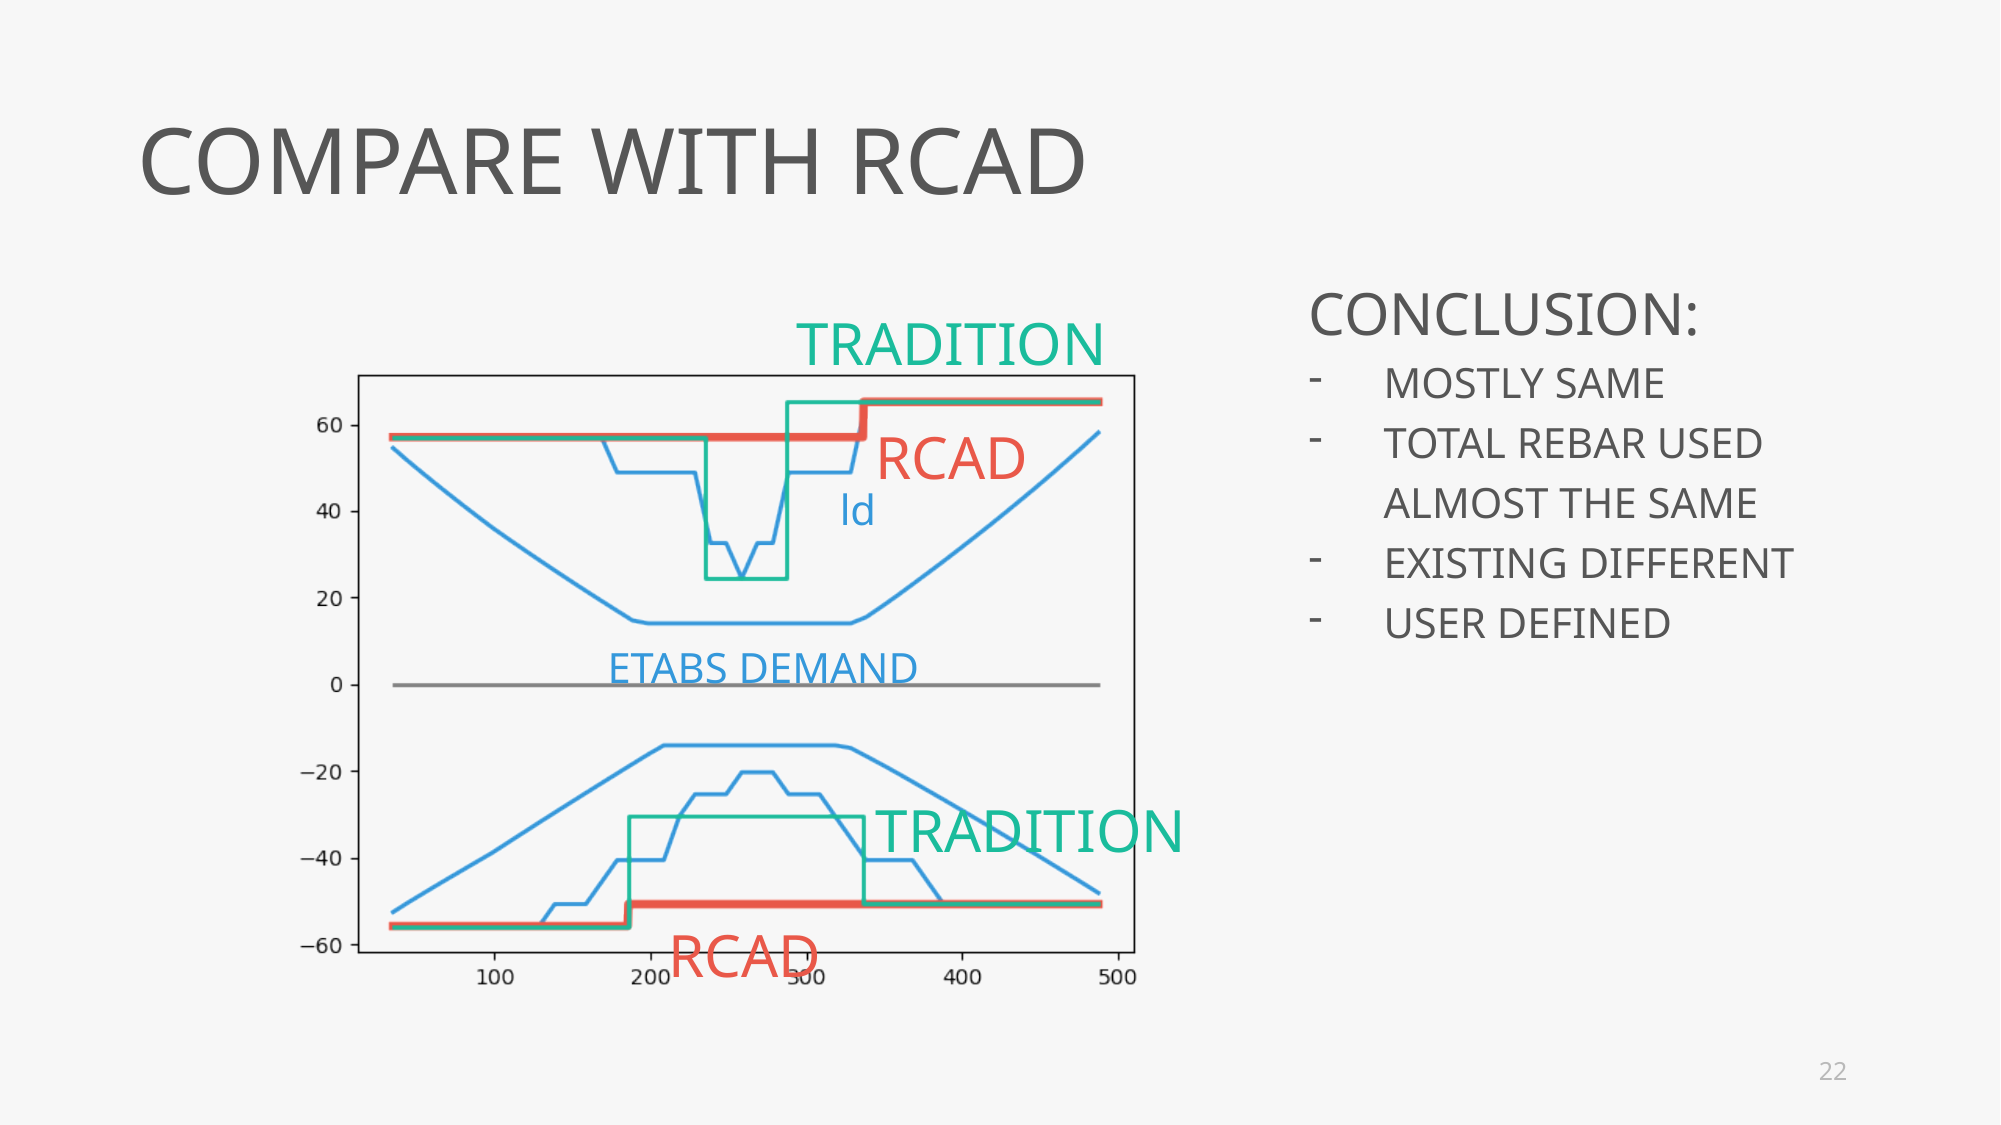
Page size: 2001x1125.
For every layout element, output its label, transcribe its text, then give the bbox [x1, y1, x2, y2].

slide_number 22 [1412, 1042, 1863, 1103]
list COMPARE WITH RCAD [137, 108, 1413, 324]
text_box CONCLUSION: MOSTLY SAME TOTAL REBAR USED ALMOST THE SAME EXISTING DIFFERENT USER DEFINED [1308, 255, 1922, 655]
picture [233, 286, 1234, 1035]
